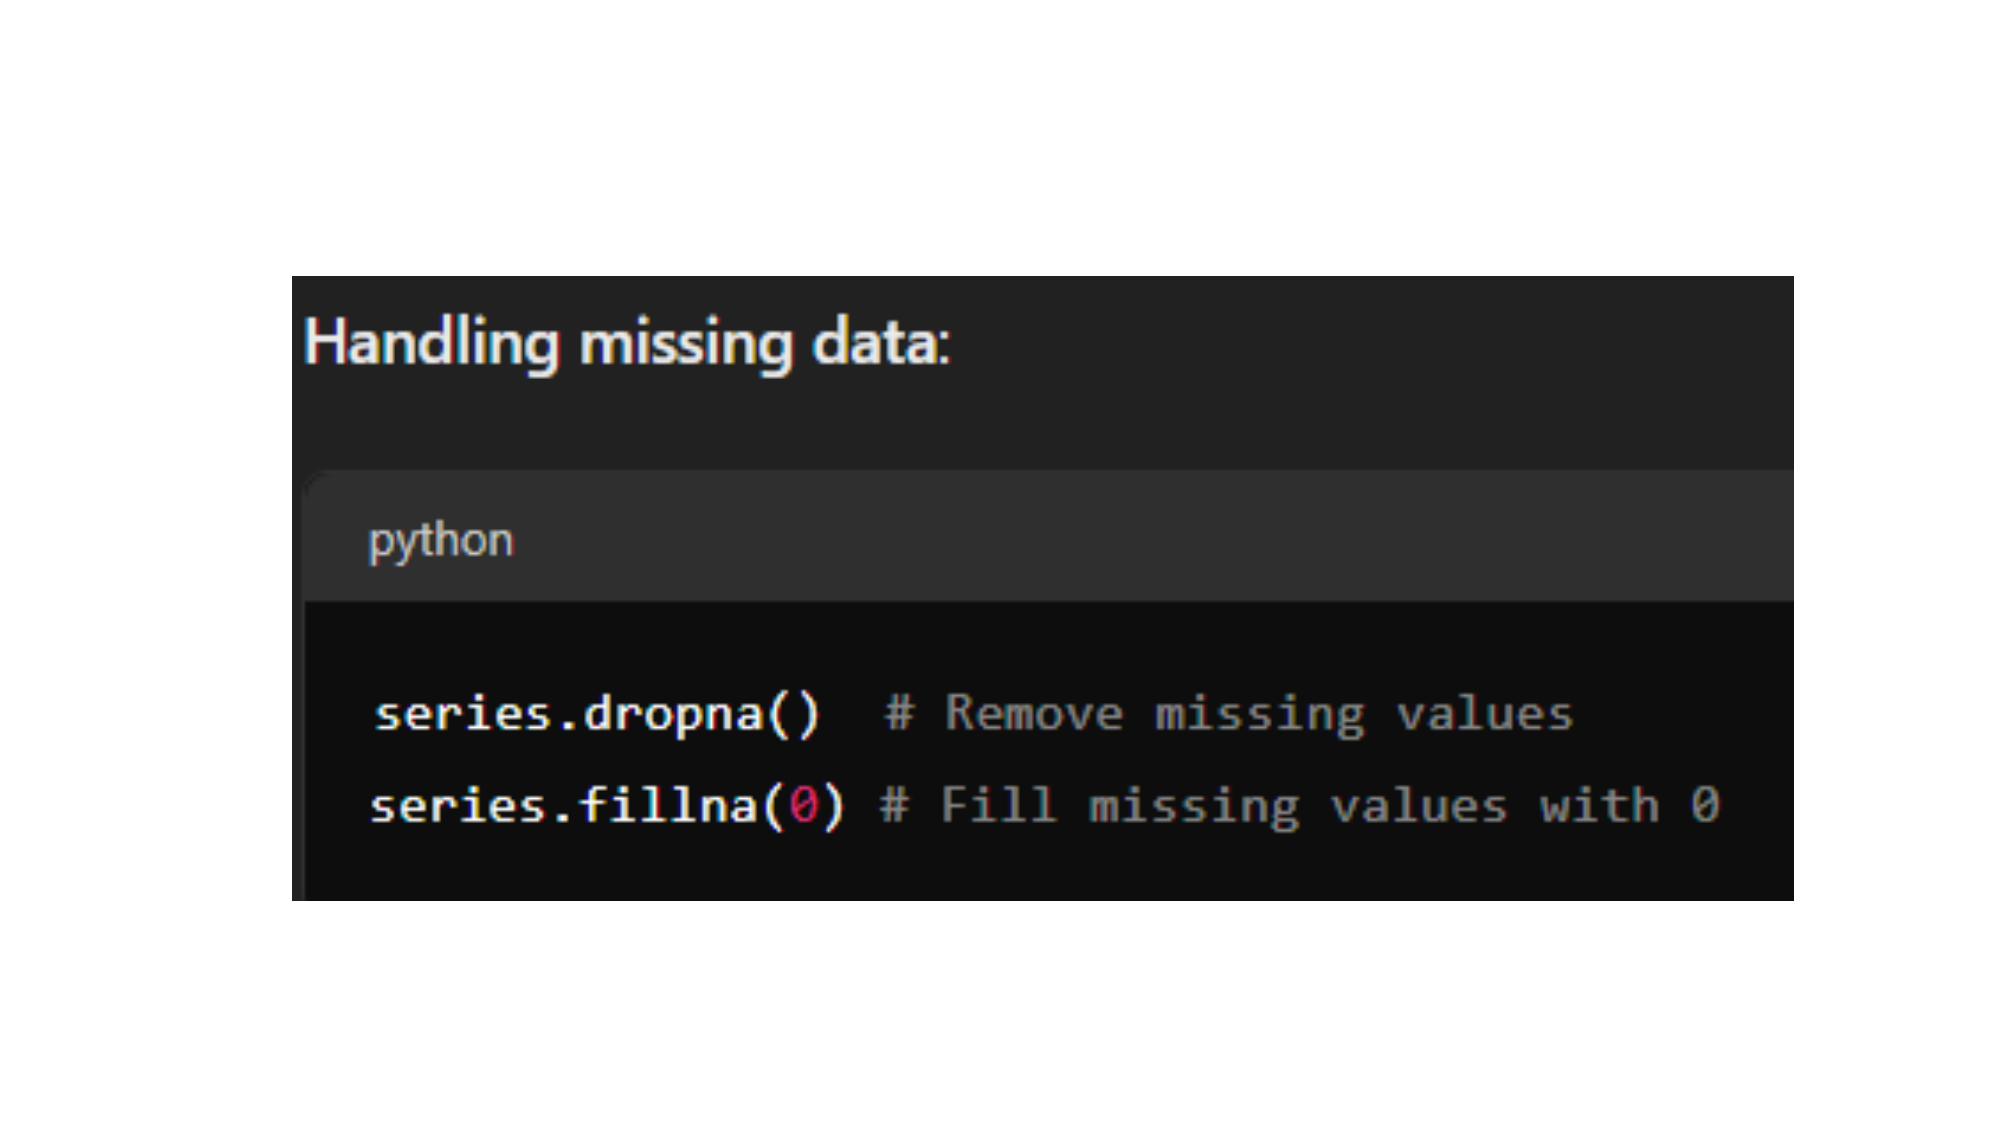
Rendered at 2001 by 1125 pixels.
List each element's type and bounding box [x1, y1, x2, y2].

list [291, 276, 1794, 901]
